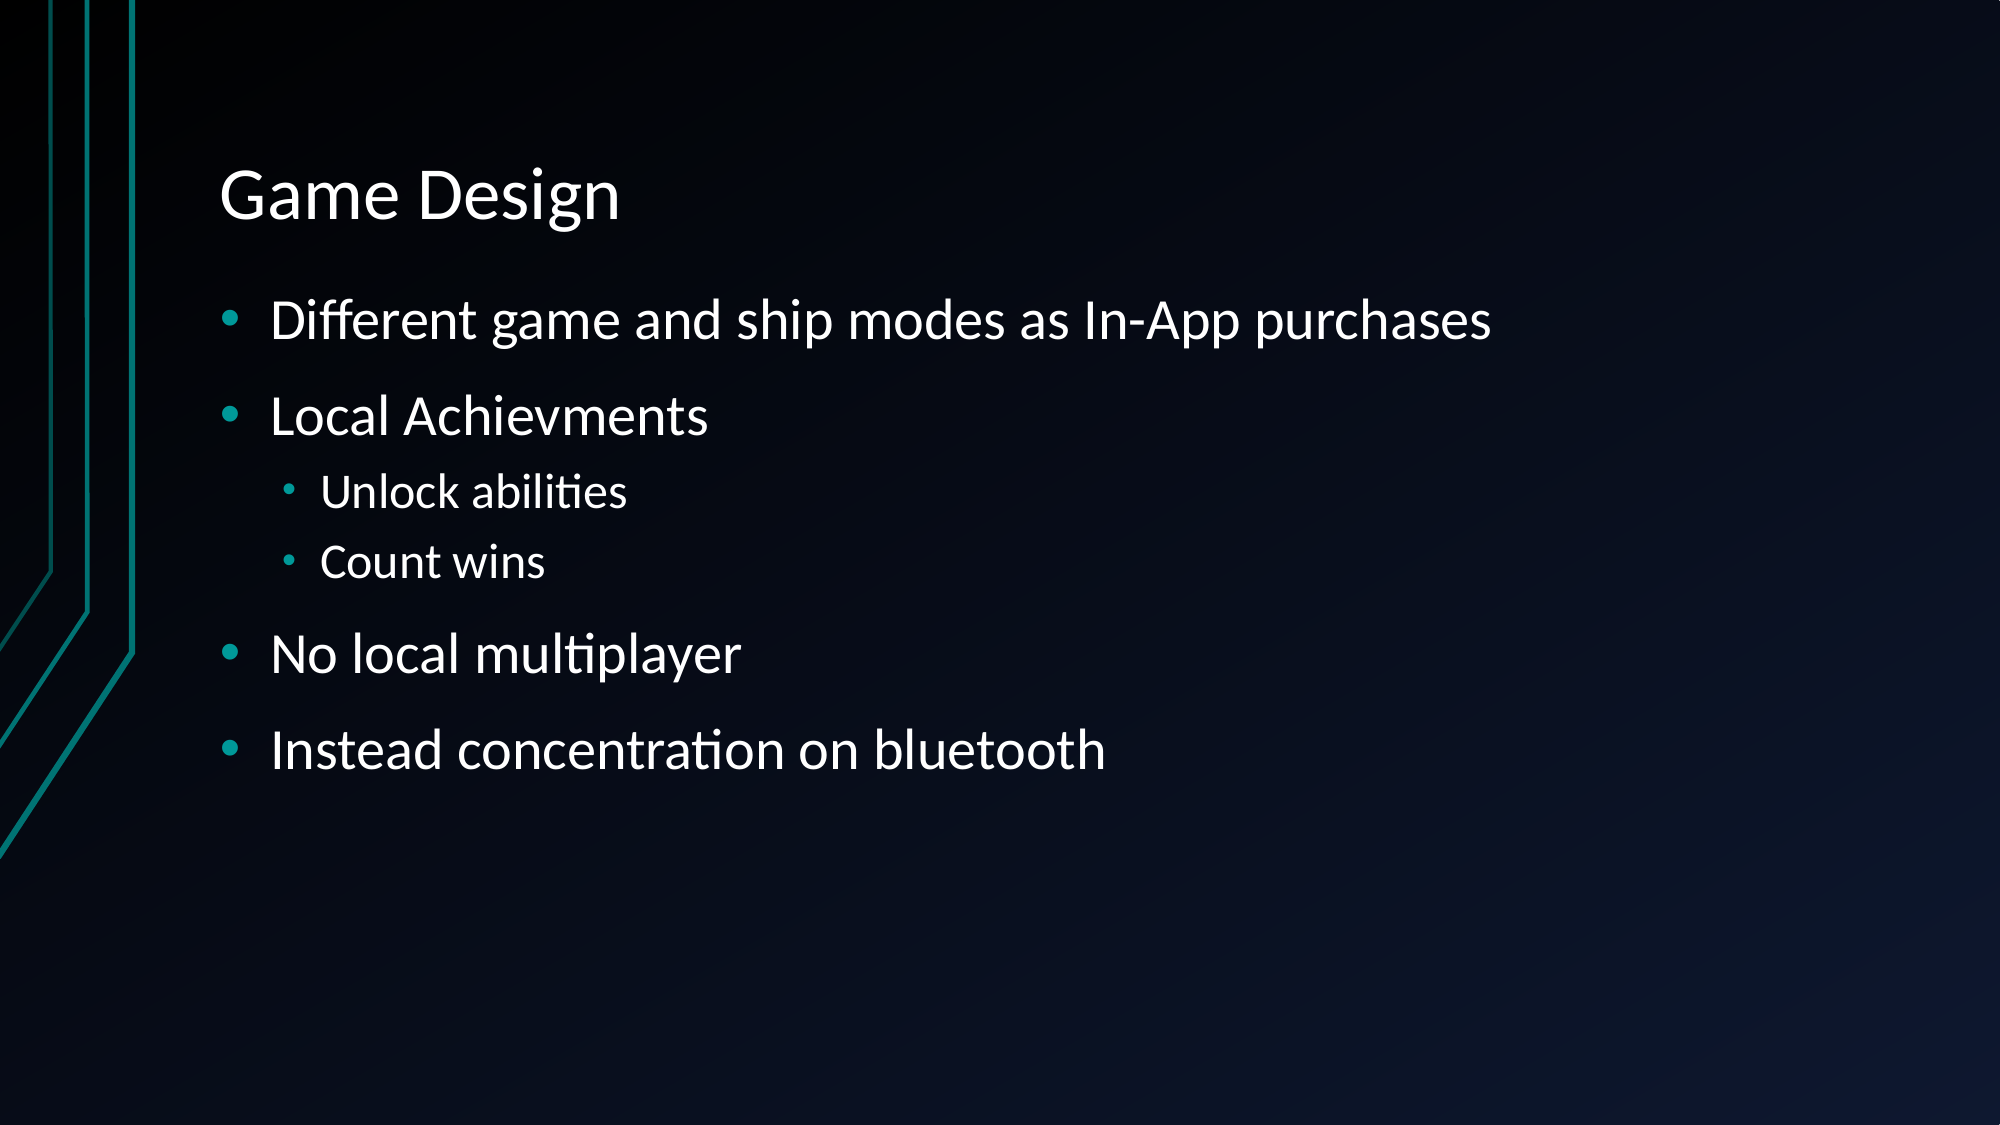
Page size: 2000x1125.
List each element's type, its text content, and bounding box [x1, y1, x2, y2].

list Different game and ship modes as In-App purchases Local Achievments Unlock abilities Count wins No local multiplayer Instead concentration on bluetooth [199, 279, 1900, 1012]
title Game Design [199, 45, 1900, 246]
